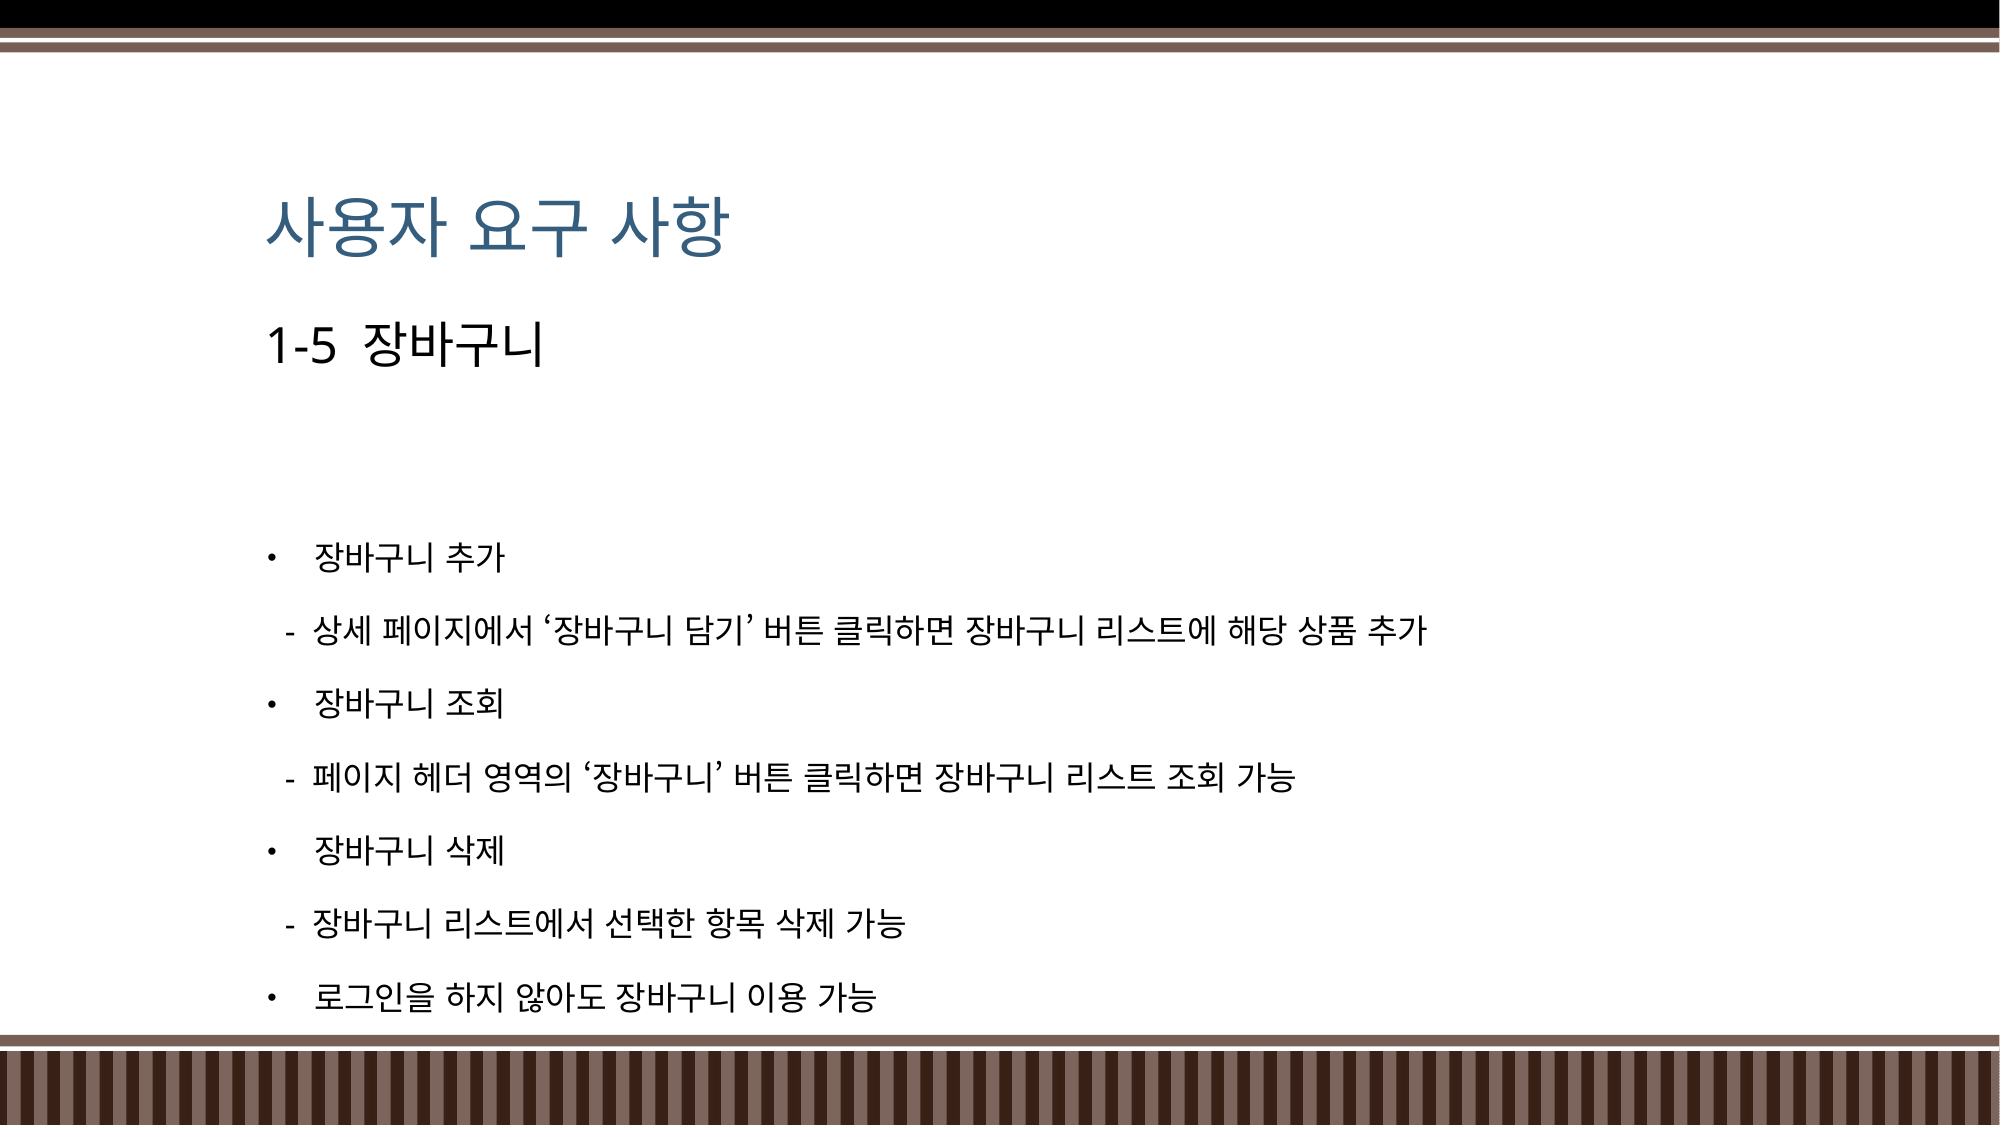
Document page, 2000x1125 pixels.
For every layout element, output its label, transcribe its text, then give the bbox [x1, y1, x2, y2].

list 1-5 장바구니 [249, 312, 1750, 920]
text_box 장바구니 추가 - 상세 페이지에서 ‘장바구니 담기’ 버튼 클릭하면 장바구니 리스트에 해당 상품 추가 장바구니 조회 - 페이지 헤더 영역의 ‘장바구니’ 버튼 클릭하면 장바구니 리스트 조회 가능 장바구니 삭제 - 장바구니 리스트에서 선택한 항목 삭제 가능 로그인을 하지 않아도 장바구니 이용 가능 [252, 937, 1875, 1025]
title 사용자 요구 사항 [249, 99, 1750, 275]
